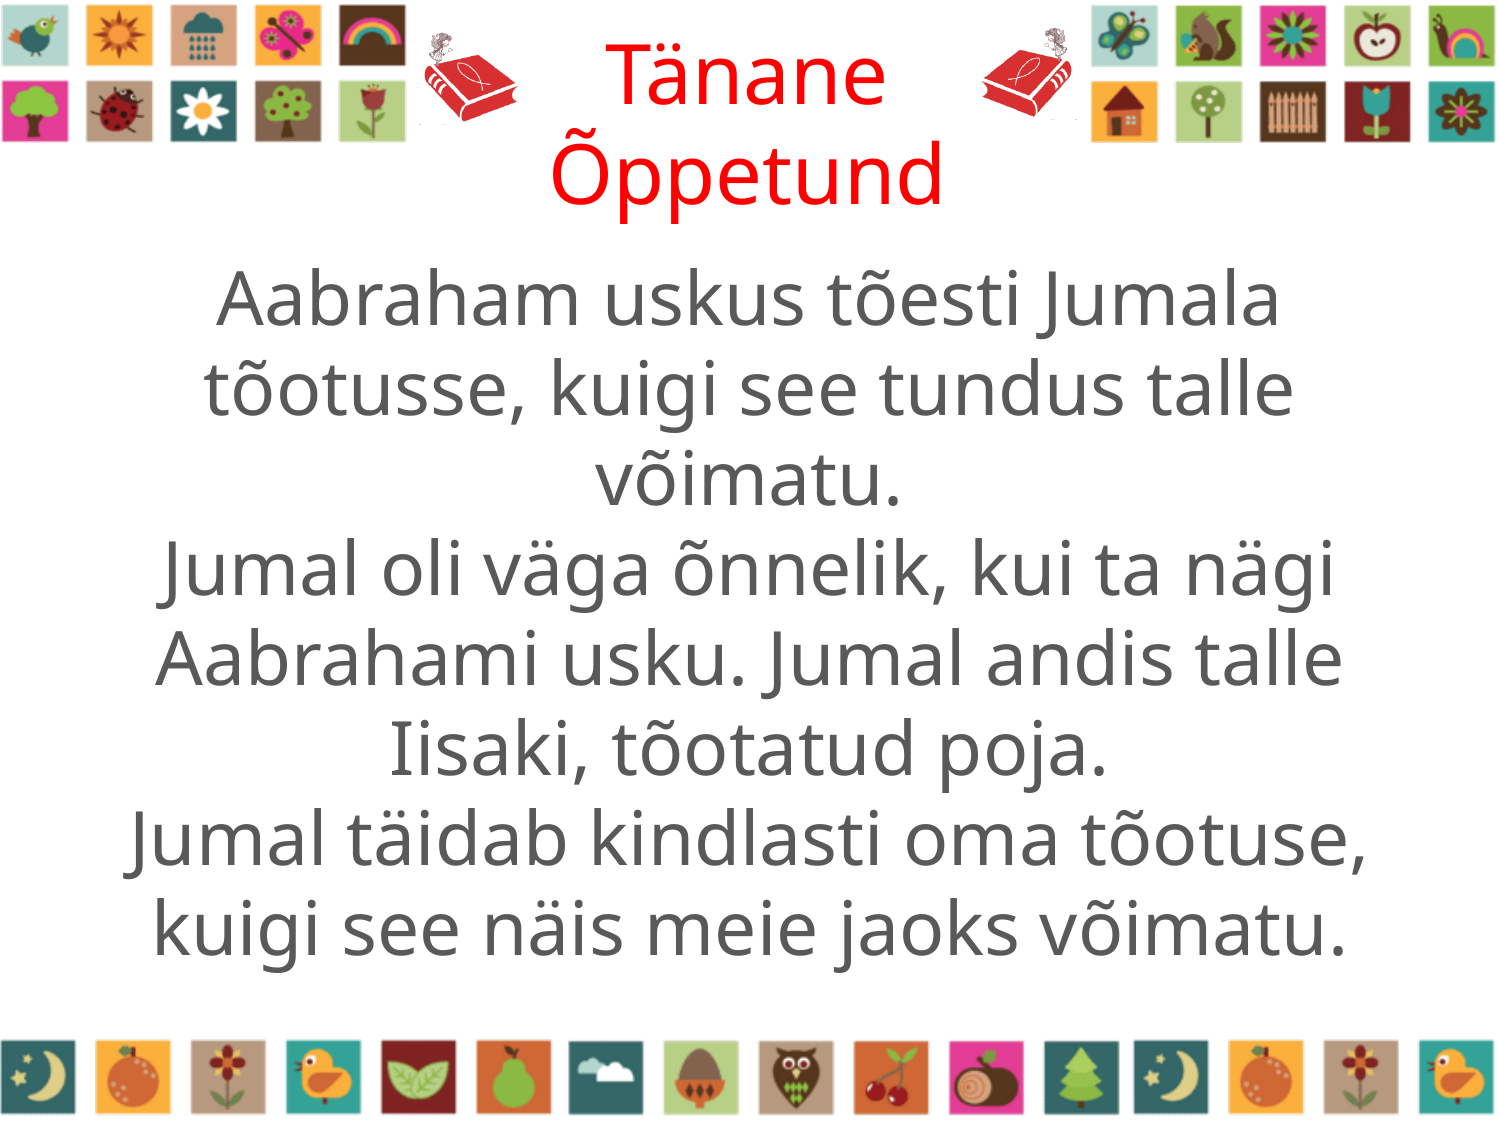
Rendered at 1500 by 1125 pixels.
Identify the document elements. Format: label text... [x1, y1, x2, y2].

text_box Tänane Õppetund [414, 13, 1080, 229]
picture [0, 3, 550, 150]
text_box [0, 1028, 1500, 1118]
text_box Aabraham uskus tõesti Jumala tõotusse, kuigi see tundus talle võimatu. Jumal oli väga õnnelik, kui ta nägi Aabrahami usku. Jumal andis talle Iisaki, tõotatud poja. Jumal täidab kindlasti oma tõotuse, kuigi see näis meie jaoks võimatu. [76, 243, 1424, 1027]
picture [950, 3, 1500, 150]
